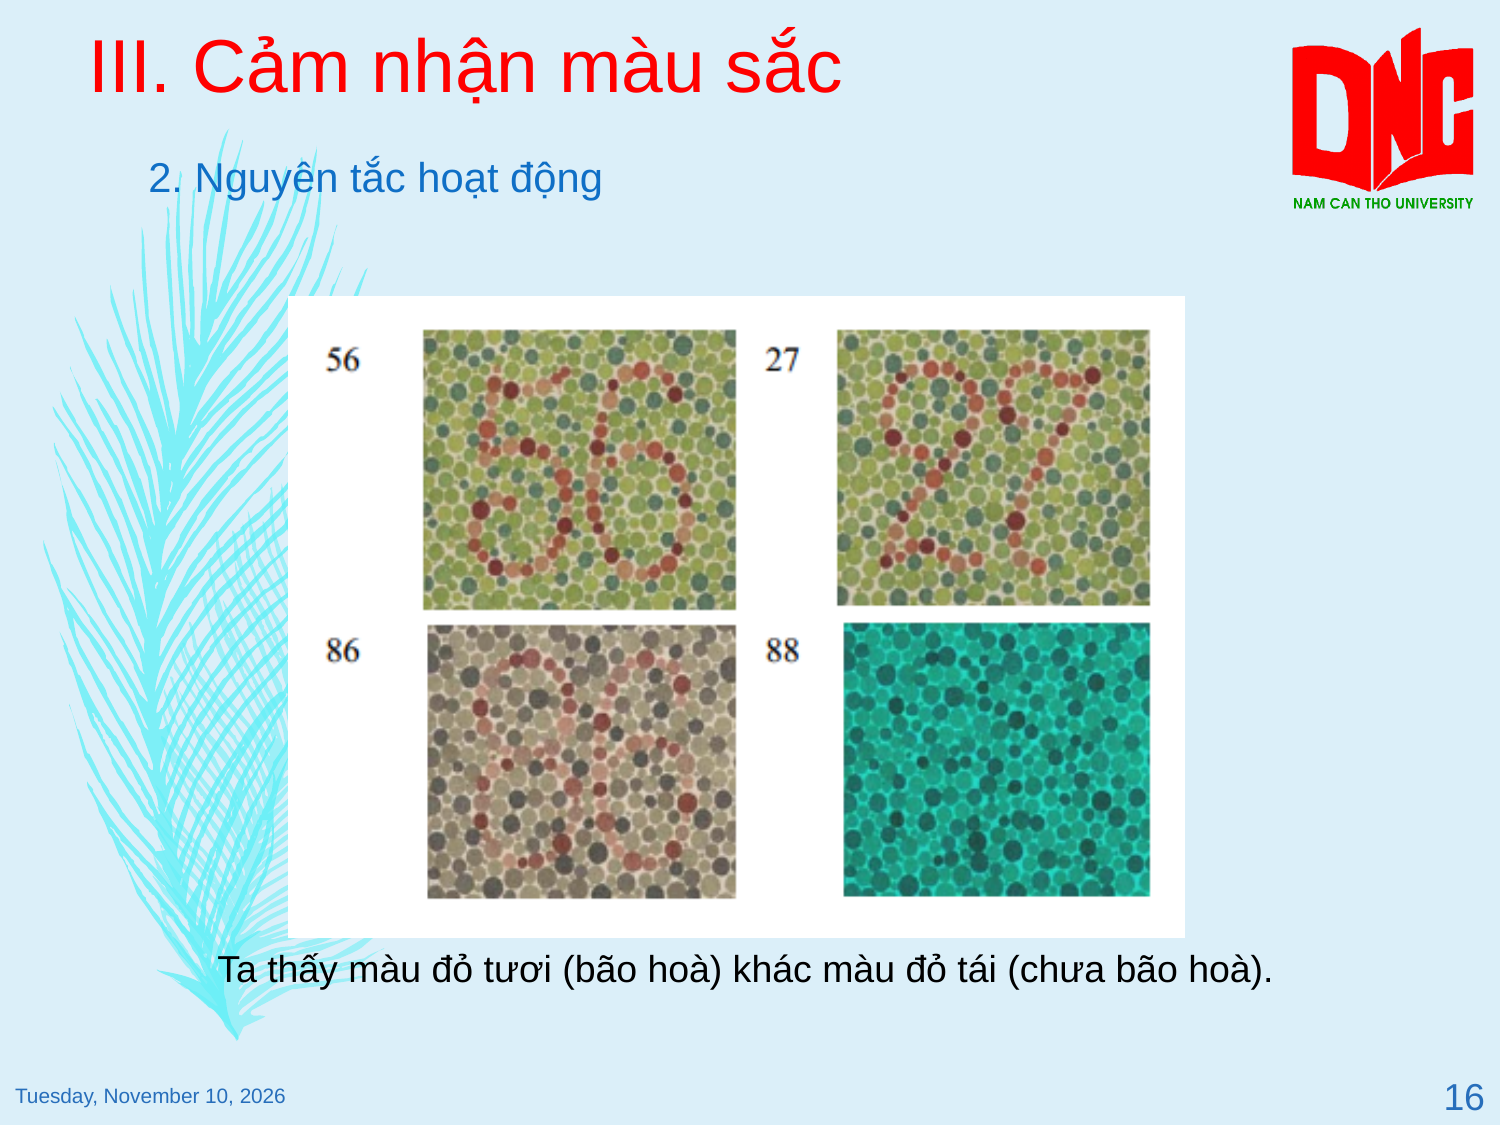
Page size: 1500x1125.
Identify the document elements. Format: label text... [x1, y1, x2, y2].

picture [287, 296, 1185, 939]
picture [1290, 24, 1476, 210]
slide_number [0, 1065, 338, 1125]
text_box 2. Nguyên tắc hoạt động [133, 143, 1193, 208]
text_box III. Cảm nhận màu sắc [74, 10, 1211, 116]
text_box Ta thấy màu đỏ tươi (bão hoà) khác màu đỏ tái (chưa bão hoà). [202, 938, 1340, 998]
slide_number 16 [1339, 1065, 1500, 1125]
